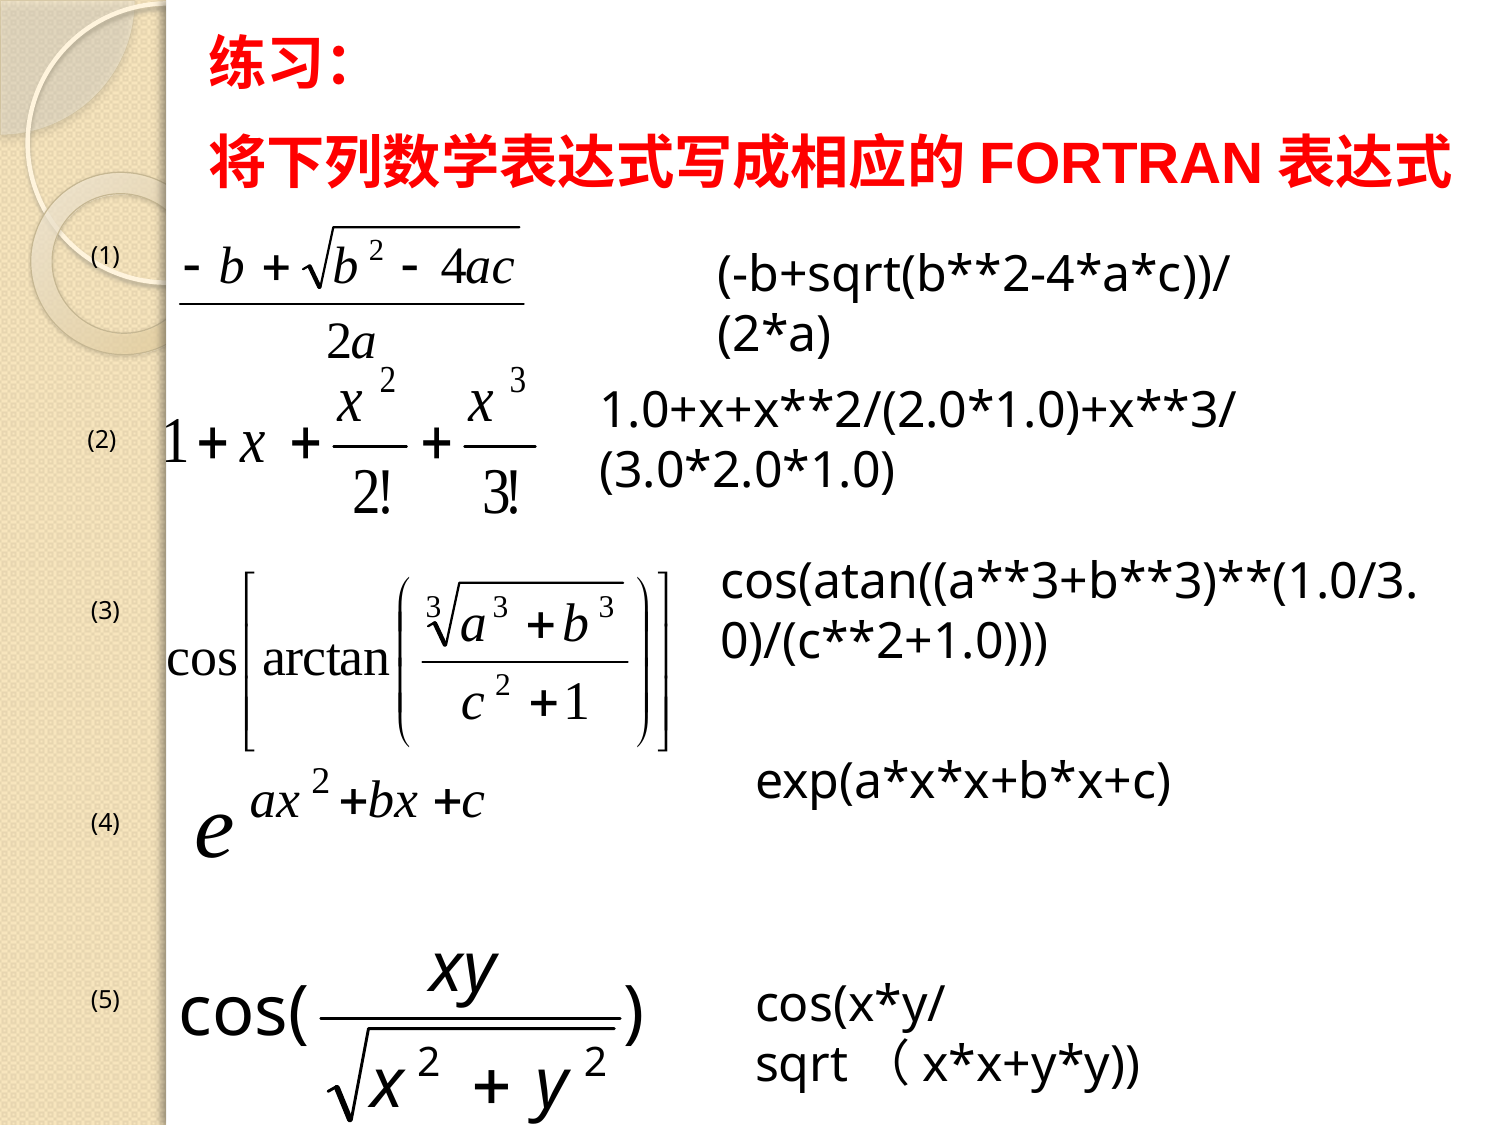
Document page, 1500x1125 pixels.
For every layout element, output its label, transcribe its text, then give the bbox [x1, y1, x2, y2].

text_box cos(atan((a**3+b**3)**(1.0/3.0)/(c**2+1.0))) [705, 541, 1437, 677]
text_box 练习： 将下列数学表达式写成相应的FORTRAN表达式 [193, 19, 1469, 203]
text_box (5) [76, 976, 142, 1021]
text_box 1.0+x+x**2/(2.0*1.0)+x**3/(3.0*2.0*1.0) [584, 370, 1459, 505]
text_box (1) [76, 231, 142, 277]
text_box cos(x*y/sqrt（x*x+y*y)) [740, 964, 1329, 1099]
text_box (4) [76, 799, 142, 845]
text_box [159, 348, 550, 529]
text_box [187, 744, 507, 881]
text_box (-b+sqrt(b**2-4*a*c))/(2*a) [702, 234, 1341, 369]
text_box (3) [76, 587, 142, 632]
text_box (2) [72, 415, 139, 461]
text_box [170, 919, 656, 1125]
text_box exp(a*x*x+b*x+c) [740, 740, 1402, 816]
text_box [170, 216, 534, 345]
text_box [159, 562, 687, 763]
